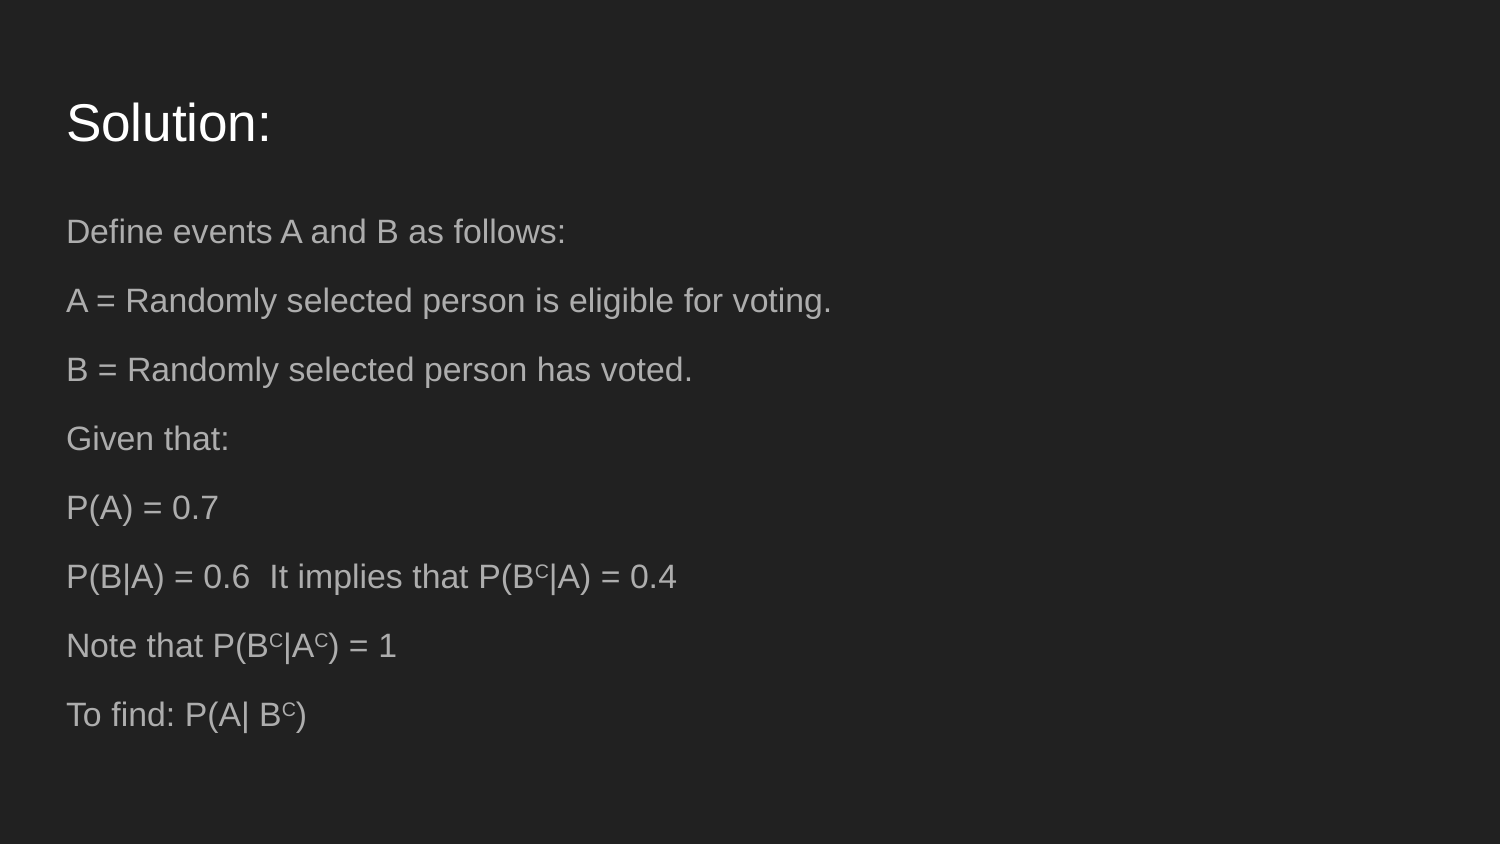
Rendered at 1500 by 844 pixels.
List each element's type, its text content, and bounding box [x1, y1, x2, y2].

title Solution: [51, 72, 1449, 167]
list Define events A and B as follows: A = Randomly selected person is eligible for voting. B = Randomly selected person has voted. Given that: P(A) = 0.7 P(B|A) = 0.6 It implies that P(BC|A) = 0.4 Note that P(BC|AC) = 1 To find: P(A| BC) [51, 189, 1449, 750]
